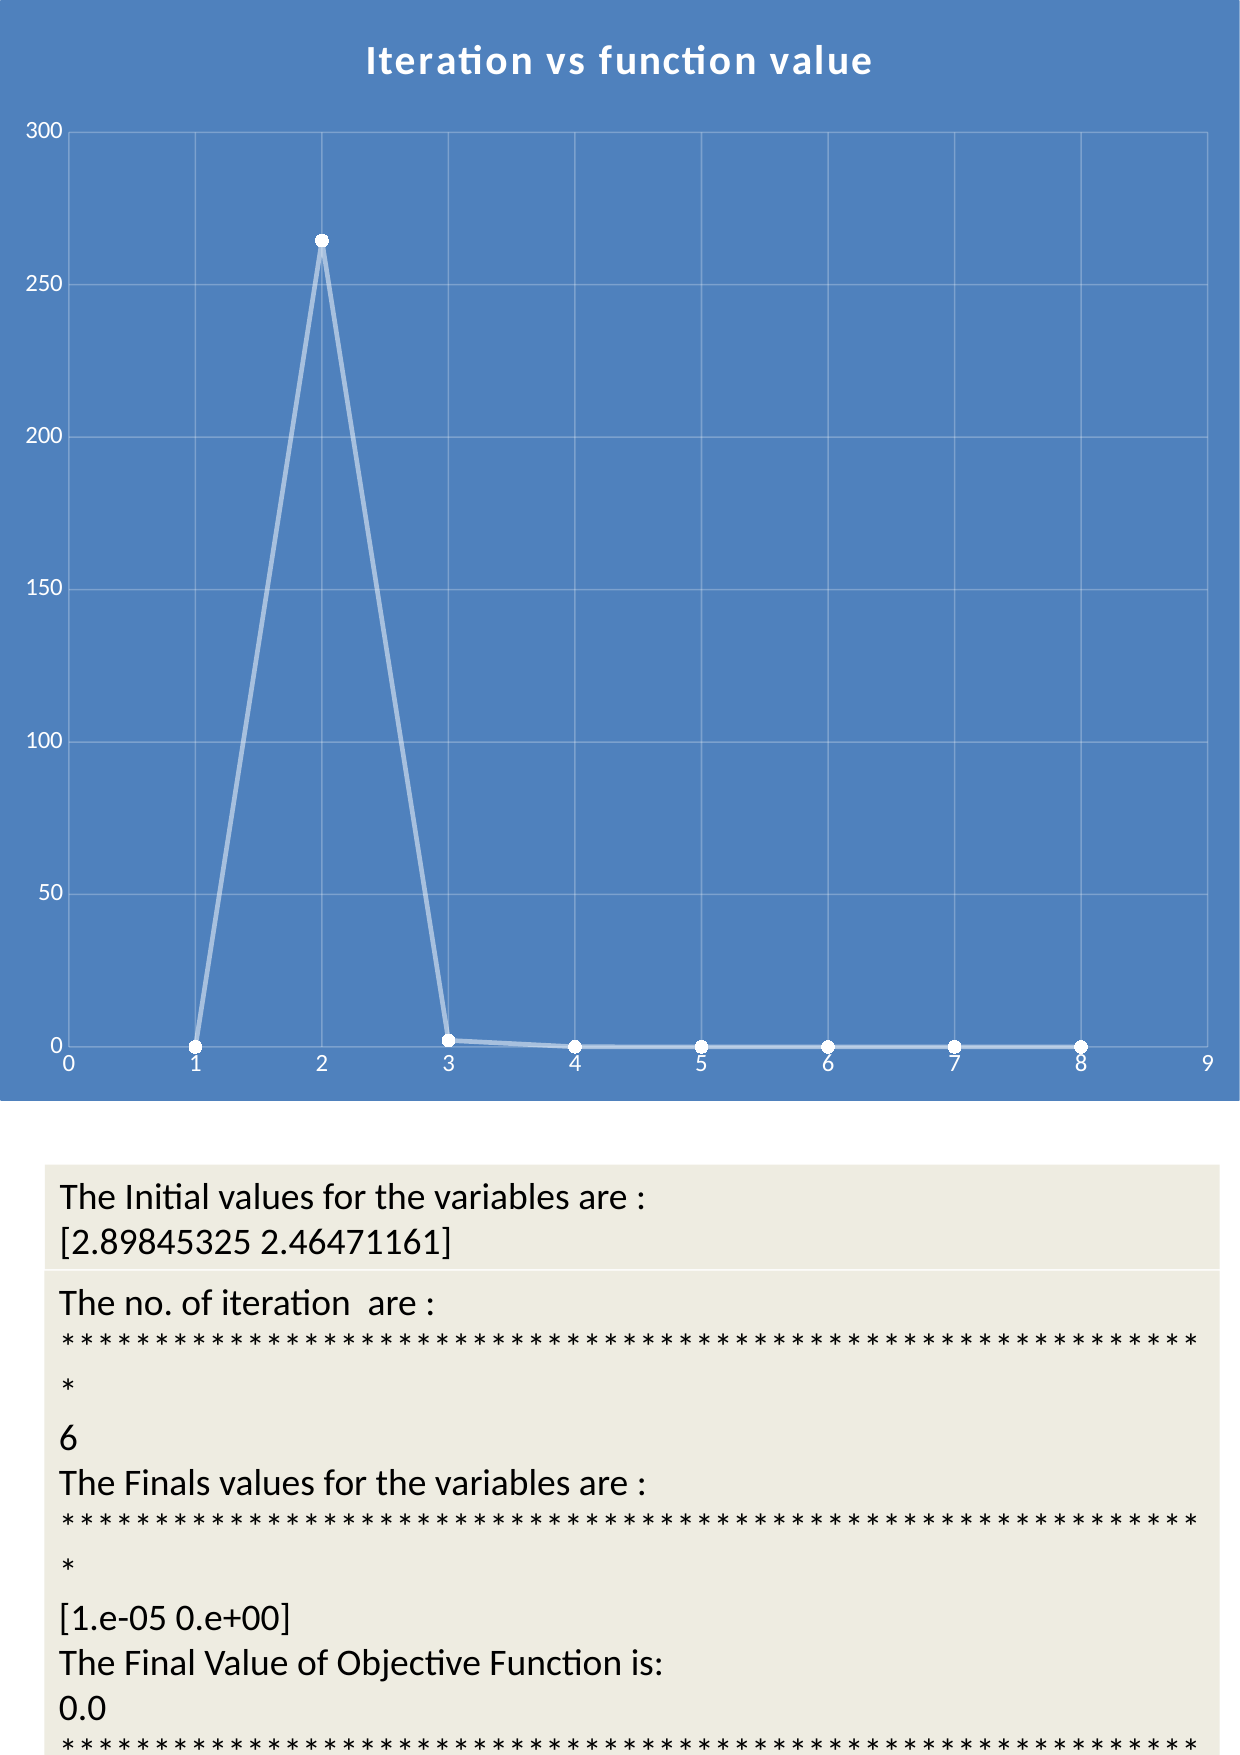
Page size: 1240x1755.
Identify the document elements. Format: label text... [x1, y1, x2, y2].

text_box The Initial values for the variables are : [2.89845325 2.46471161] [44, 1164, 1220, 1270]
text_box The no. of iteration are : ************************************************************** 6 The Finals values for the variables are : ************************************************************** [1.e-05 0.e+00] The Final Value of Objective Function is: 0.0 ************************************************************** [44, 1270, 1220, 1755]
chart [0, 0, 1240, 1101]
